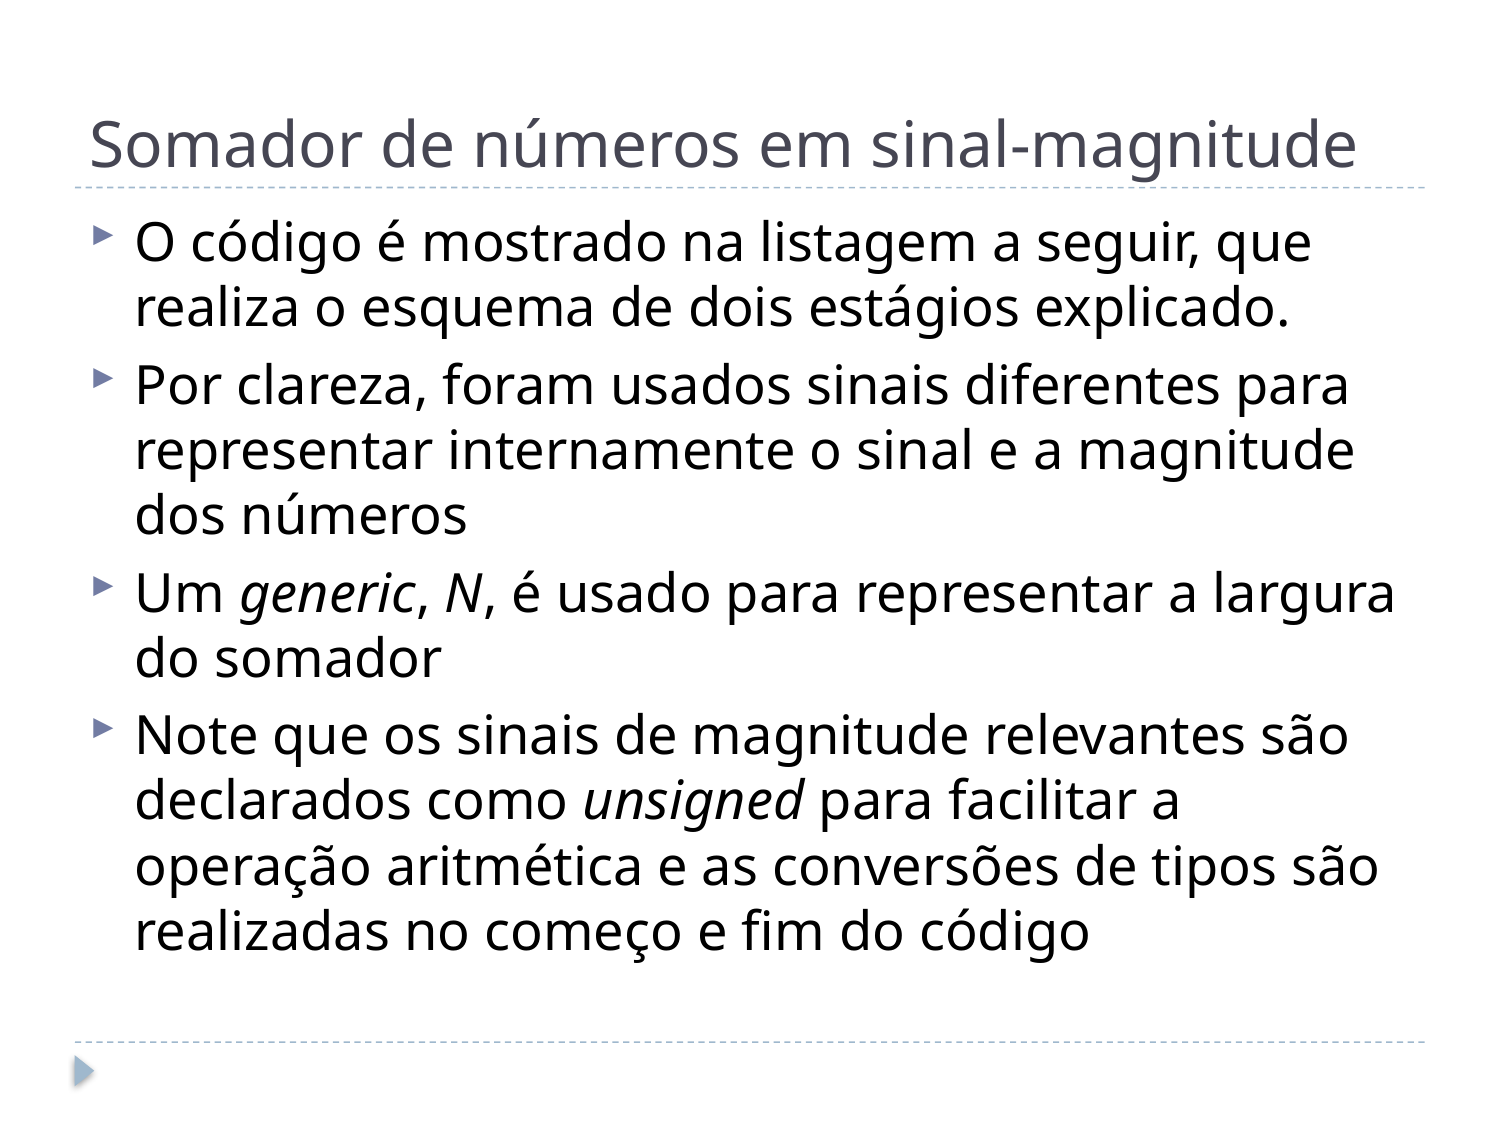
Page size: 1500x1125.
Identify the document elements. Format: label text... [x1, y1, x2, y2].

list O código é mostrado na listagem a seguir, que realiza o esquema de dois estágios explicado. Por clareza, foram usados sinais diferentes para representar internamente o sinal e a magnitude dos números Um generic, N, é usado para representar a largura do somador Note que os sinais de magnitude relevantes são declarados como unsigned para facilitar a operação aritmética e as conversões de tipos são realizadas no começo e fim do código [75, 200, 1425, 1010]
title Somador de números em sinal-magnitude [75, 24, 1425, 188]
